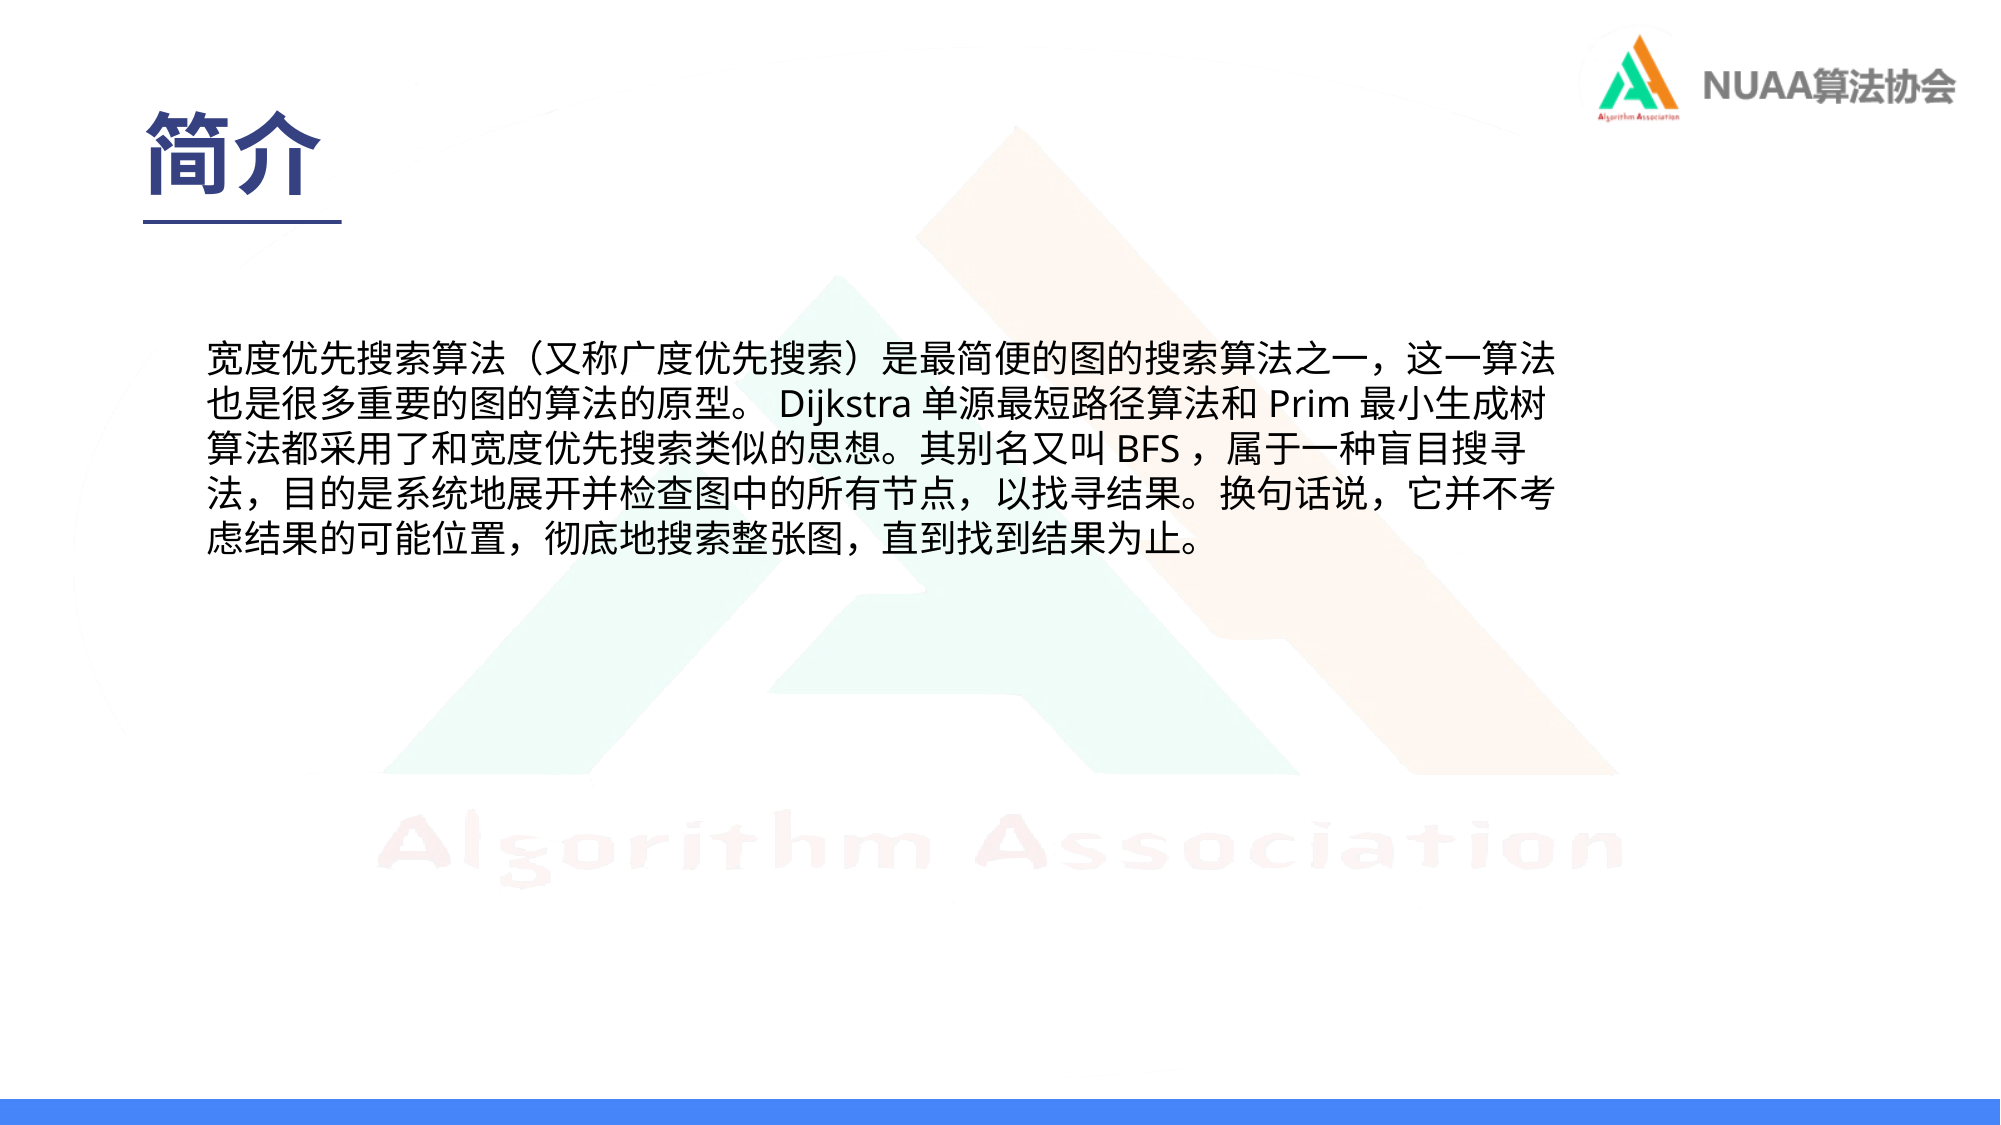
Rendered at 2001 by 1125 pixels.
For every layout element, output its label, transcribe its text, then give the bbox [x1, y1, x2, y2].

picture [0, 1099, 2000, 1125]
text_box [143, 99, 1857, 224]
picture [1578, 21, 1969, 144]
text_box 宽度优先搜索算法（又称广度优先搜索）是最简便的图的搜索算法之一，这一算法也是很多重要的图的算法的原型。Dijkstra单源最短路径算法和Prim最小生成树算法都采用了和宽度优先搜索类似的思想。其别名又叫BFS，属于一种盲目搜寻法，目的是系统地展开并检查图中的所有节点，以找寻结果。换句话说，它并不考虑结果的可能位置，彻底地搜索整张图，直到找到结果为止。 [192, 327, 1579, 568]
